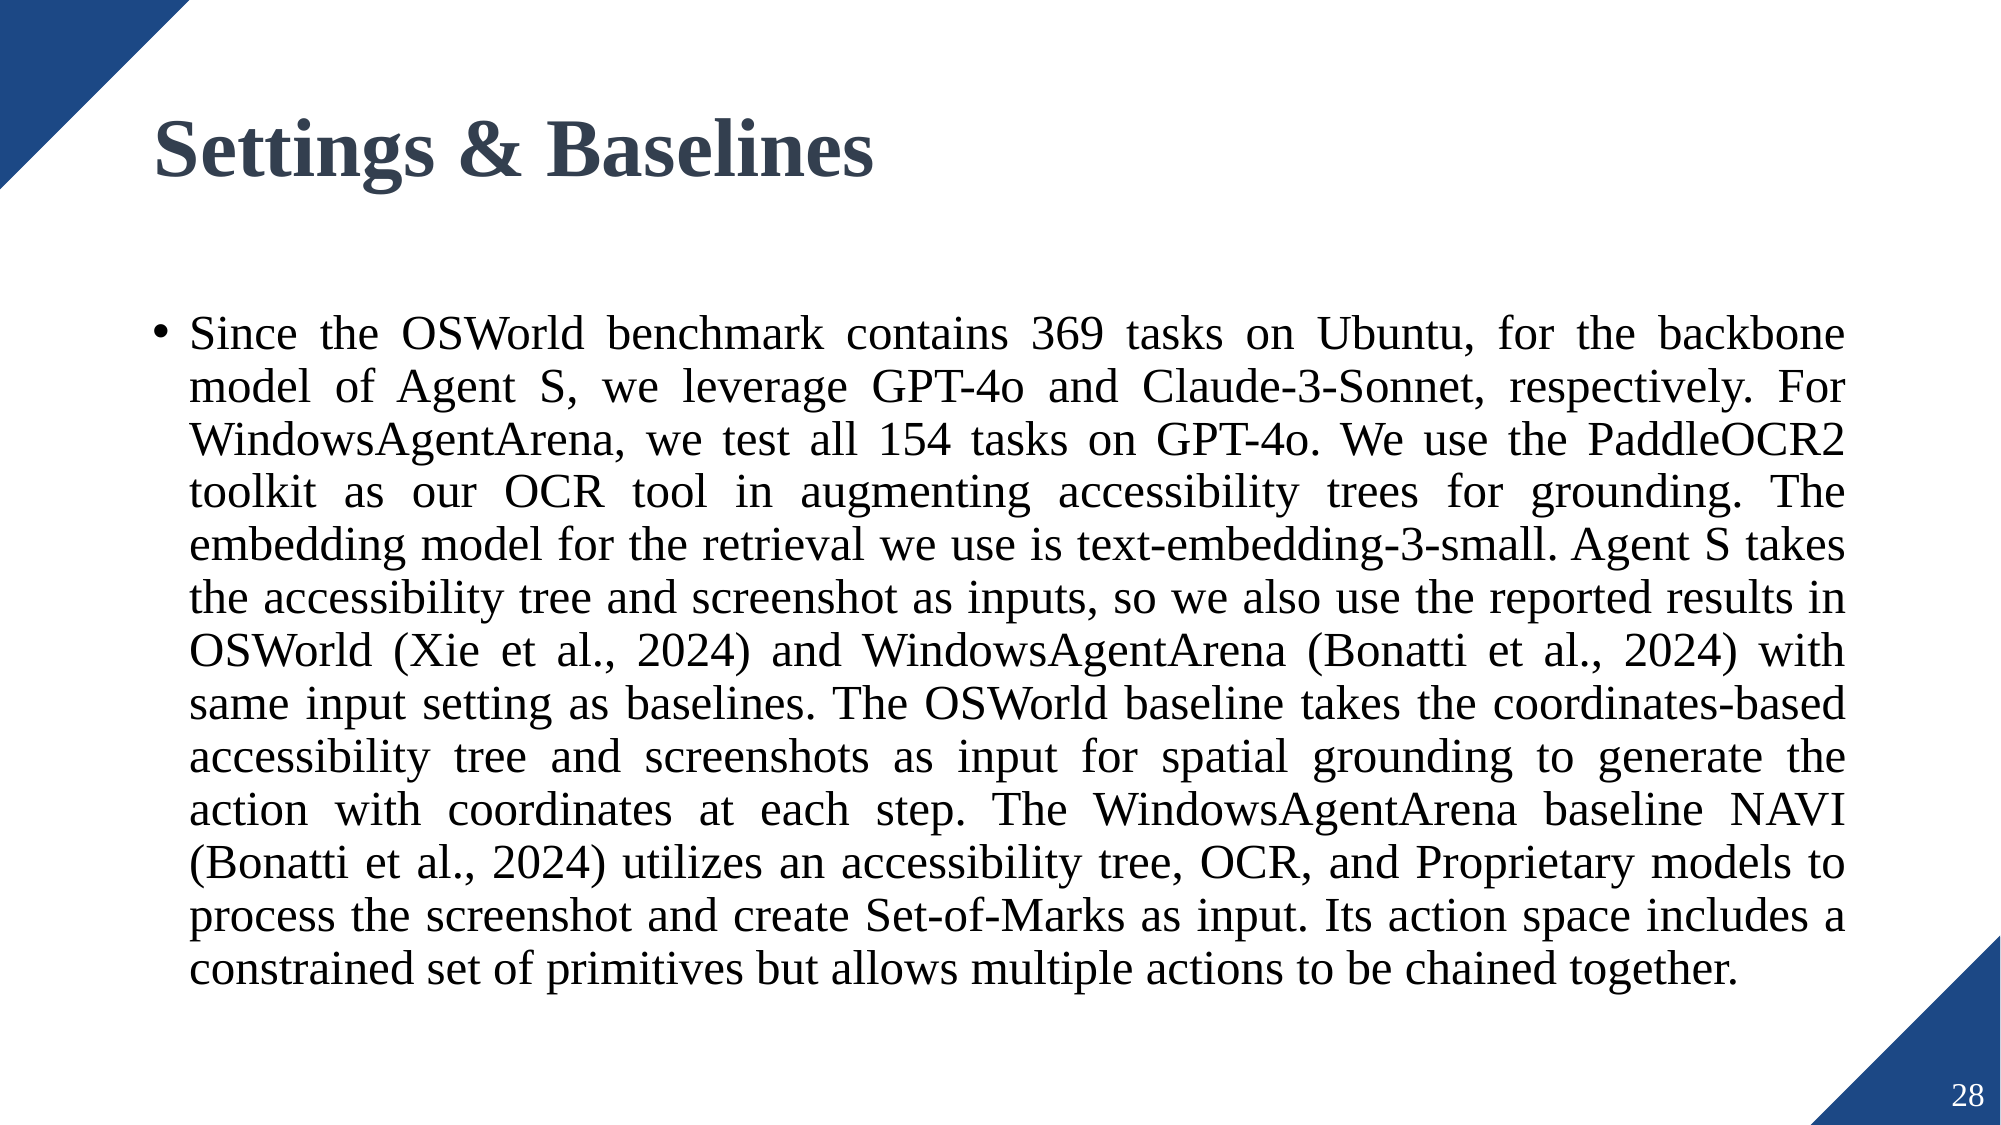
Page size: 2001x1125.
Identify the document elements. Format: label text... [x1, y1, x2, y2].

slide_number 28 [1550, 1063, 2000, 1124]
title Settings & Baselines [138, 54, 1864, 246]
list Since the OSWorld benchmark contains 369 tasks on Ubuntu, for the backbone model of Agent S, we leverage GPT-4o and Claude-3-Sonnet, respectively. For WindowsAgentArena, we test all 154 tasks on GPT-4o. We use the PaddleOCR2 toolkit as our OCR tool in augmenting accessibility trees for grounding. The embedding model for the retrieval we use is text-embedding-3-small. Agent S takes the accessibility tree and screenshot as inputs, so we also use the reported results in OSWorld (Xie et al., 2024) and WindowsAgentArena (Bonatti et al., 2024) with same input setting as baselines. The OSWorld baseline takes the coordinates-based accessibility tree and screenshots as input for spatial grounding to generate the action with coordinates at each step. The WindowsAgentArena baseline NAVI (Bonatti et al., 2024) utilizes an accessibility tree, OCR, and Proprietary models to process the screenshot and create Set-of-Marks as input. Its action space includes a constrained set of primitives but allows multiple actions to be chained together. [137, 299, 1863, 1014]
